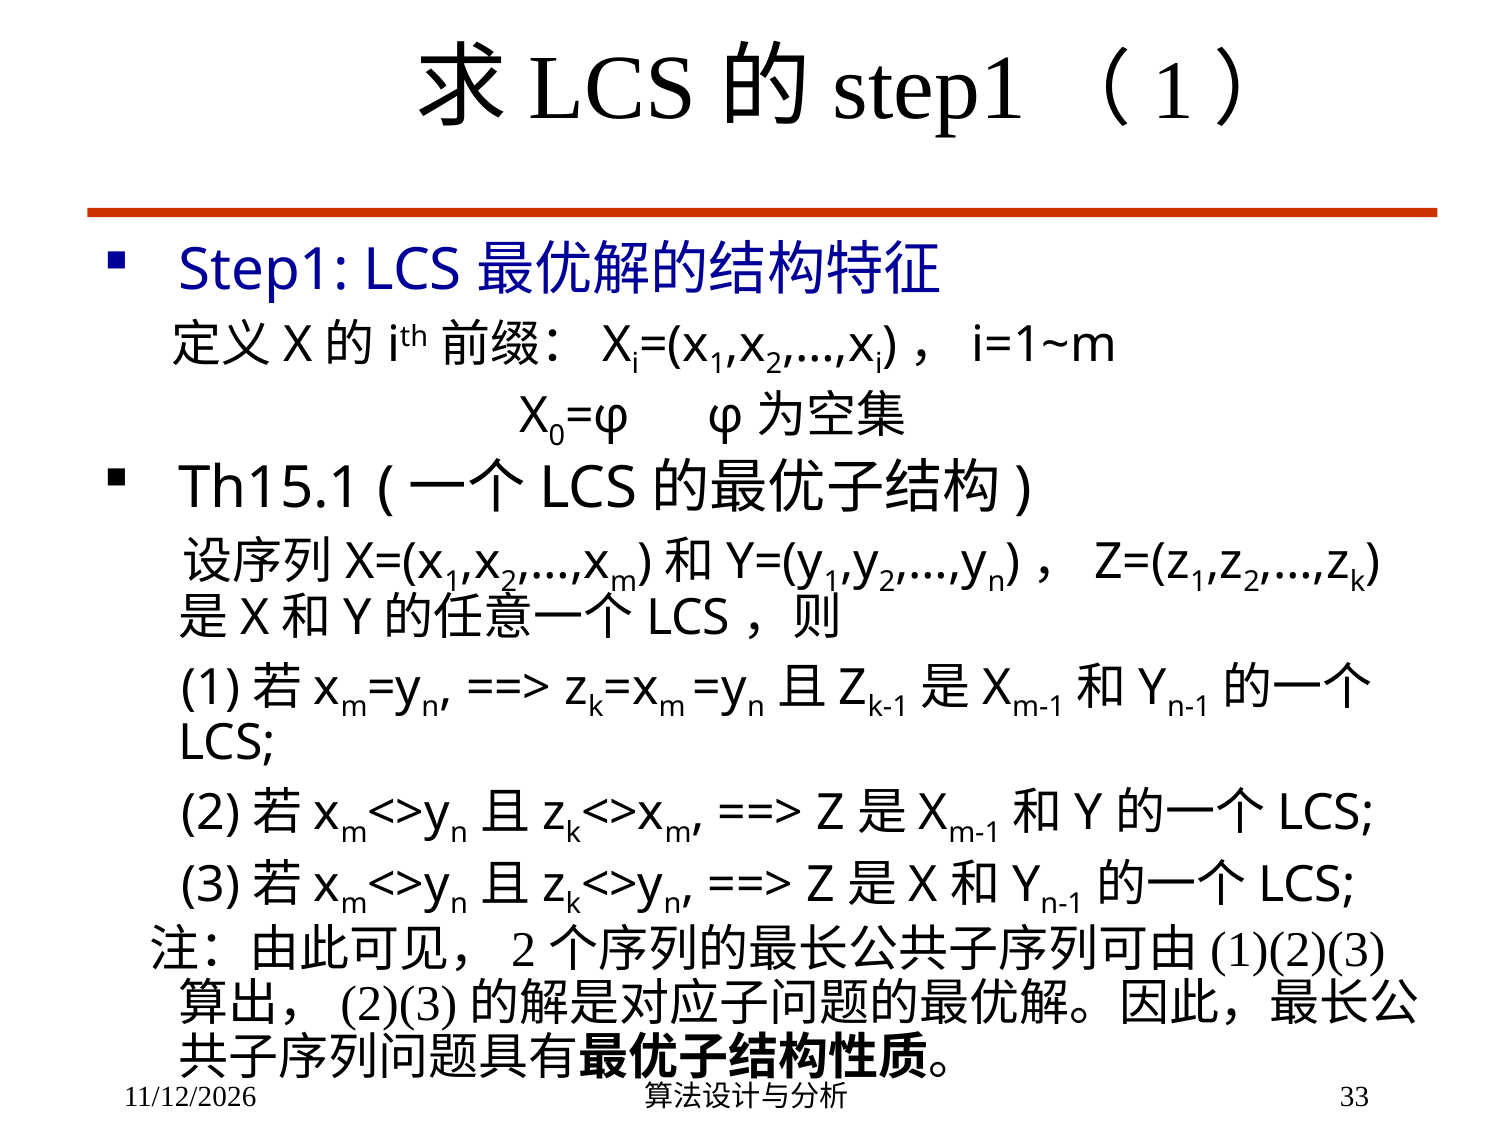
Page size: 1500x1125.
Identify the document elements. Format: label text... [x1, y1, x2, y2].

text_box 算法设计与分析 [509, 1044, 985, 1120]
text_box 33 [1071, 1044, 1385, 1120]
title 求LCS的step1（1） [212, 18, 1500, 145]
list Step1: LCS最优解的结构特征 定义X的ith前缀：Xi=(x1,x2,…,xi)，i=1~m X0=φ φ为空集 Th15.1 (一个LCS的最优子结构) 设序列X=(x1,x2,…,xm)和Y=(y1,y2,…,yn)，Z=(z1,z2,…,zk)是X和Y的任意一个LCS，则 (1)若xm=yn, ==> zk=xm =yn且Zk-1是Xm-1和Yn-1的一个LCS; (2)若xm<>yn且zk<>xm, ==> Z是Xm-1和Y的一个LCS; (3)若xm<>yn且zk<>yn, ==> Z是X和Yn-1的一个LCS; 注：由此可见，2个序列的最长公共子序列可由(1)(2)(3)算出，(2)(3)的解是对应子问题的最优解。因此，最长公共子序列问题具有最优子结构性质。 [88, 231, 1436, 1026]
text_box 4/29/2020 [109, 1044, 422, 1120]
